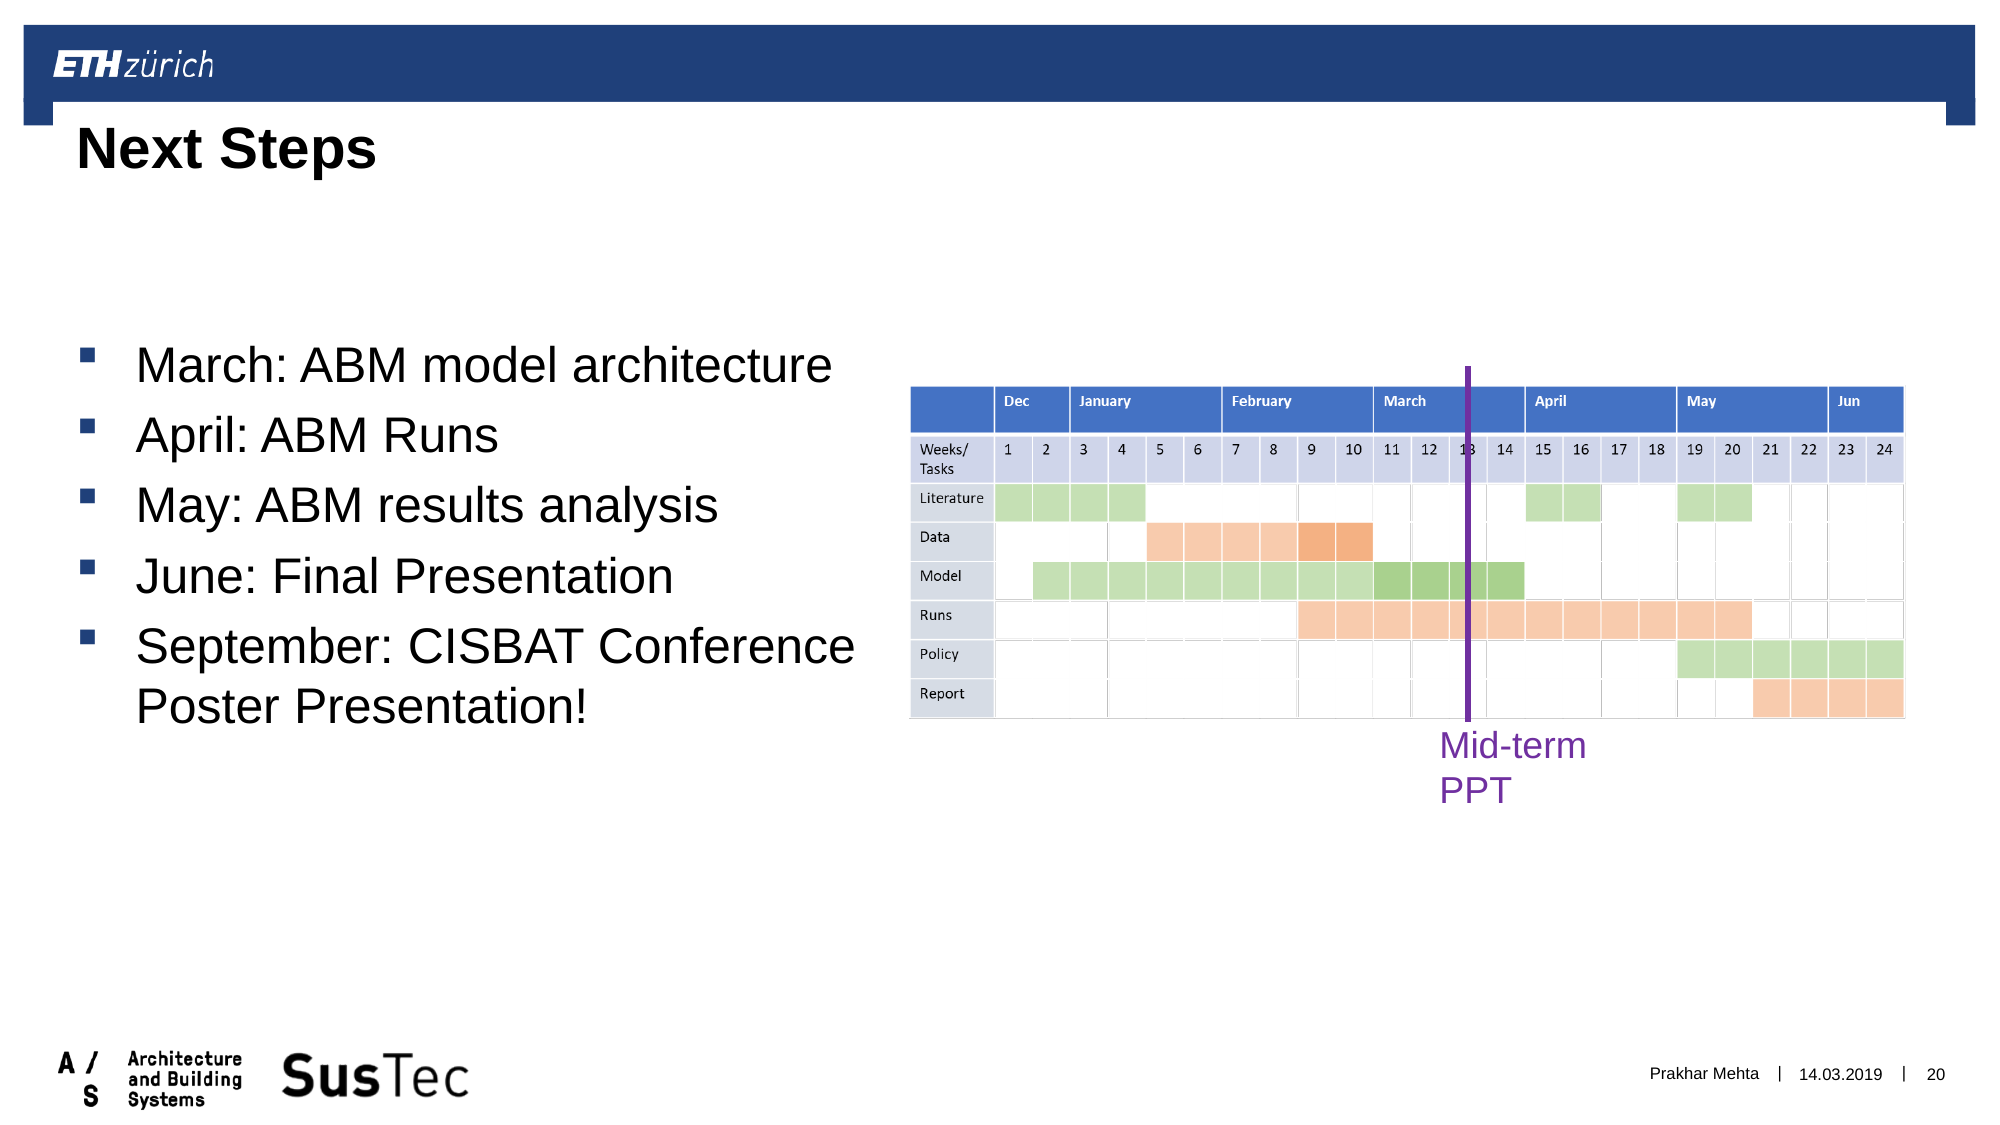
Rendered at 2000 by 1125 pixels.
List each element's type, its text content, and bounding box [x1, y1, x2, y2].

text_box Mid-term PPT [1424, 728, 1604, 819]
list March: ABM model architecture April: ABM Runs May: ABM results analysis June: Final Presentation September: CISBAT Conference Poster Presentation! [53, 332, 899, 1023]
title Next Steps [53, 101, 1946, 262]
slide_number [1790, 1034, 1892, 1112]
picture [270, 1024, 483, 1125]
slide_number 20 [1906, 1034, 1966, 1112]
footer Prakhar Mehta [999, 1034, 1760, 1111]
picture [47, 1029, 262, 1118]
picture [909, 384, 1467, 720]
picture [1469, 384, 1908, 720]
